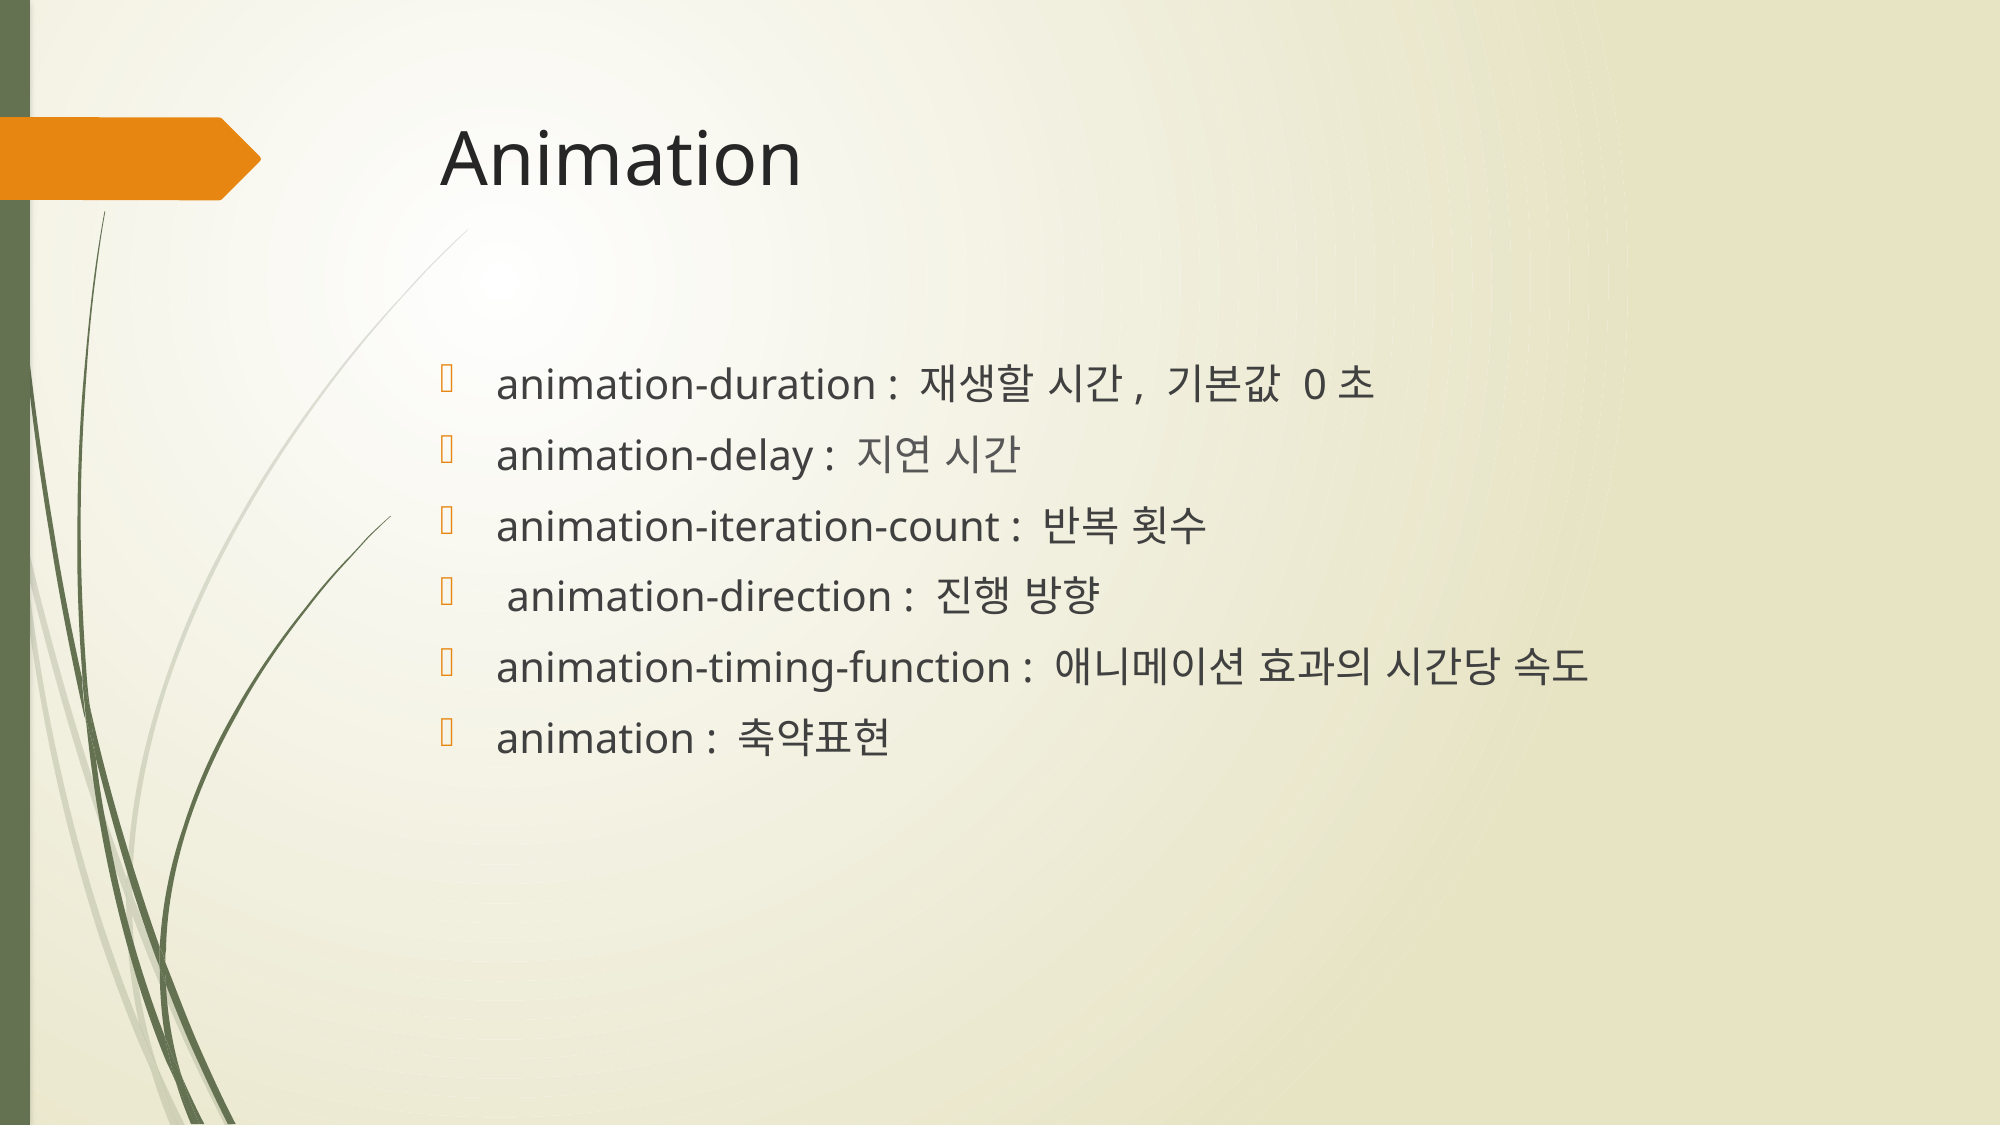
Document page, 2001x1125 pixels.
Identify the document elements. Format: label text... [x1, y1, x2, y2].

title Animation [425, 102, 1888, 313]
list animation-duration : 재생할 시간, 기본값 0초 animation-delay : 지연 시간 animation-iteration-count : 반복 횟수 animation-direction : 진행 방향 animation-timing-function : 애니메이션 효과의 시간당 속도 animation : 축약표현 [424, 350, 1888, 970]
